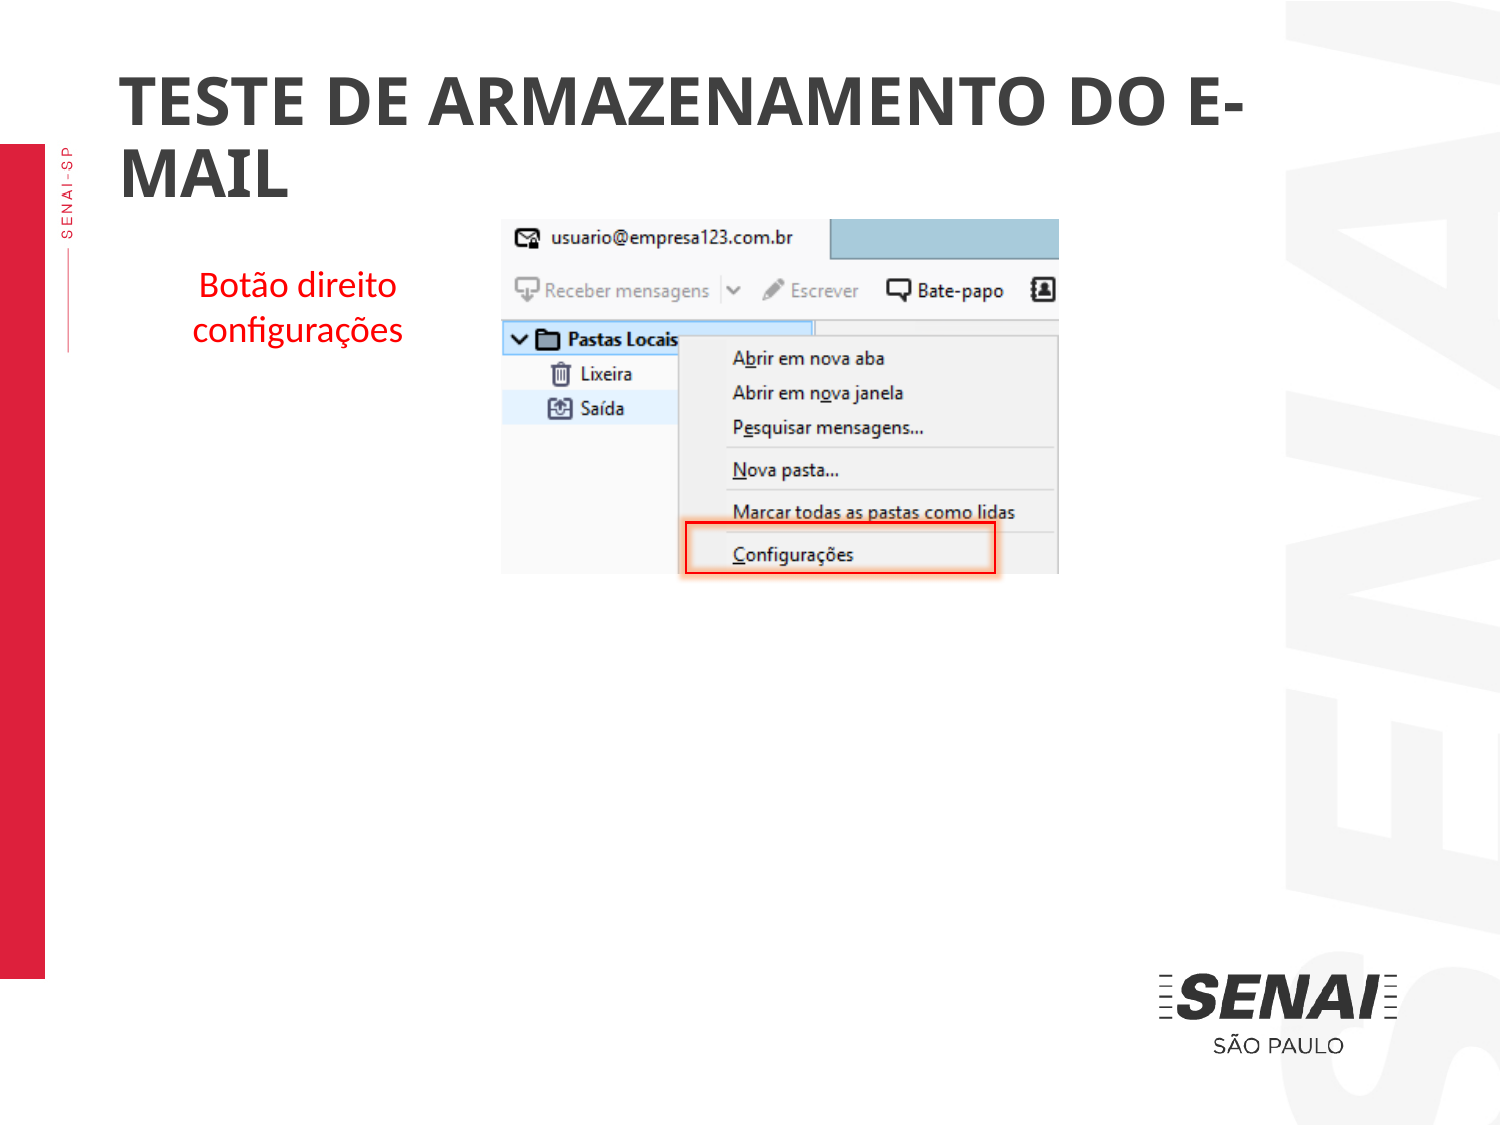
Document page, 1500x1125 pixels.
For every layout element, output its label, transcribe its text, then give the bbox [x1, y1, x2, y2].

text_box Botão direito configurações [103, 252, 494, 357]
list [501, 219, 1059, 574]
list TESTE DE ARMAZENAMENTO DO E-MAIL [103, 59, 1419, 220]
picture [0, 0, 1500, 1125]
